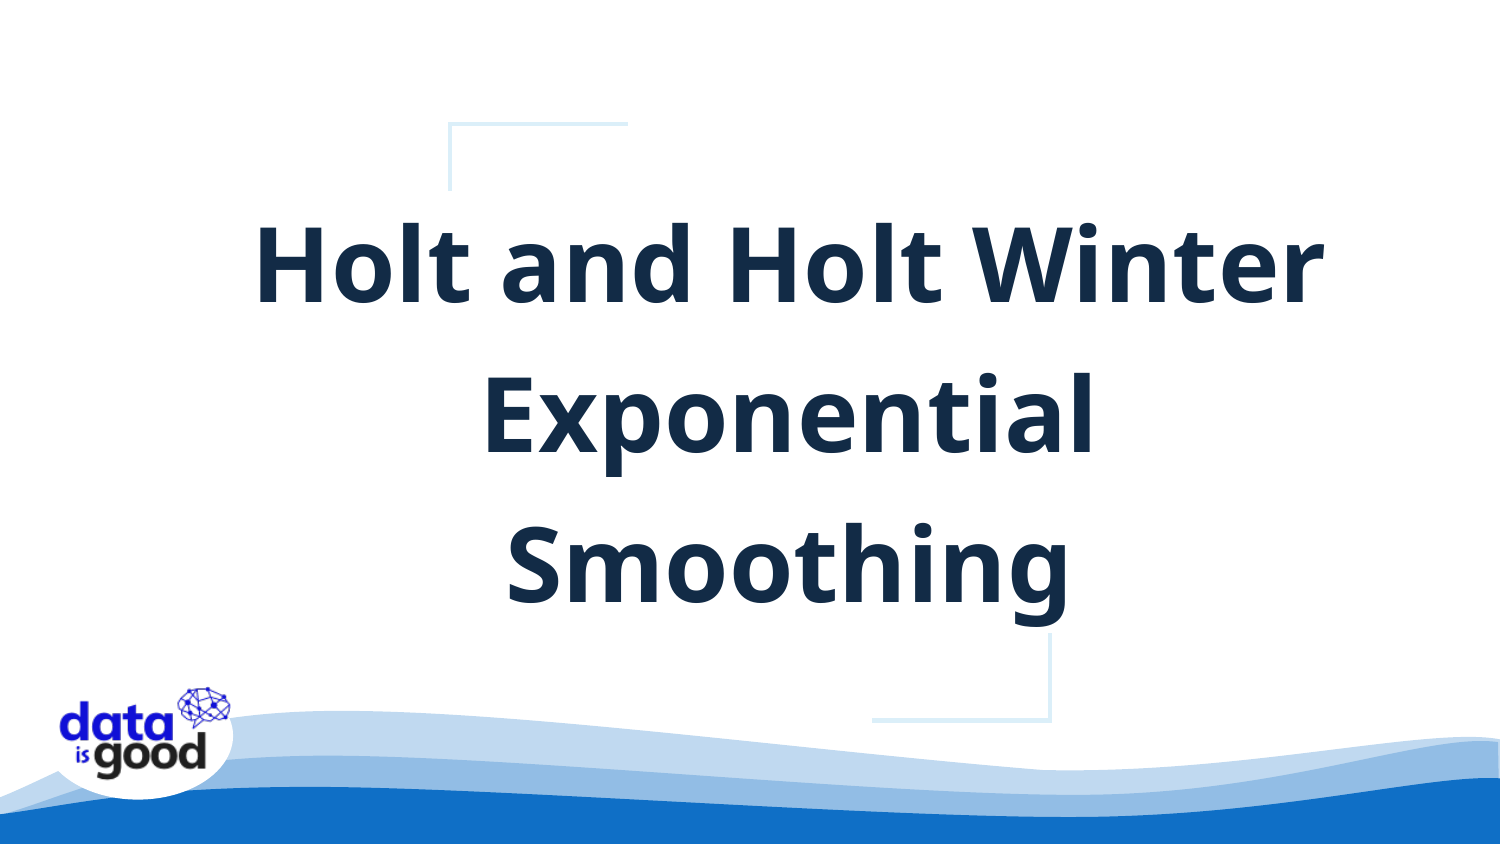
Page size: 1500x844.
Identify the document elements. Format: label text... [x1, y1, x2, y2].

title Holt and Holt Winter Exponential Smoothing [195, 47, 1384, 749]
picture [58, 685, 231, 804]
